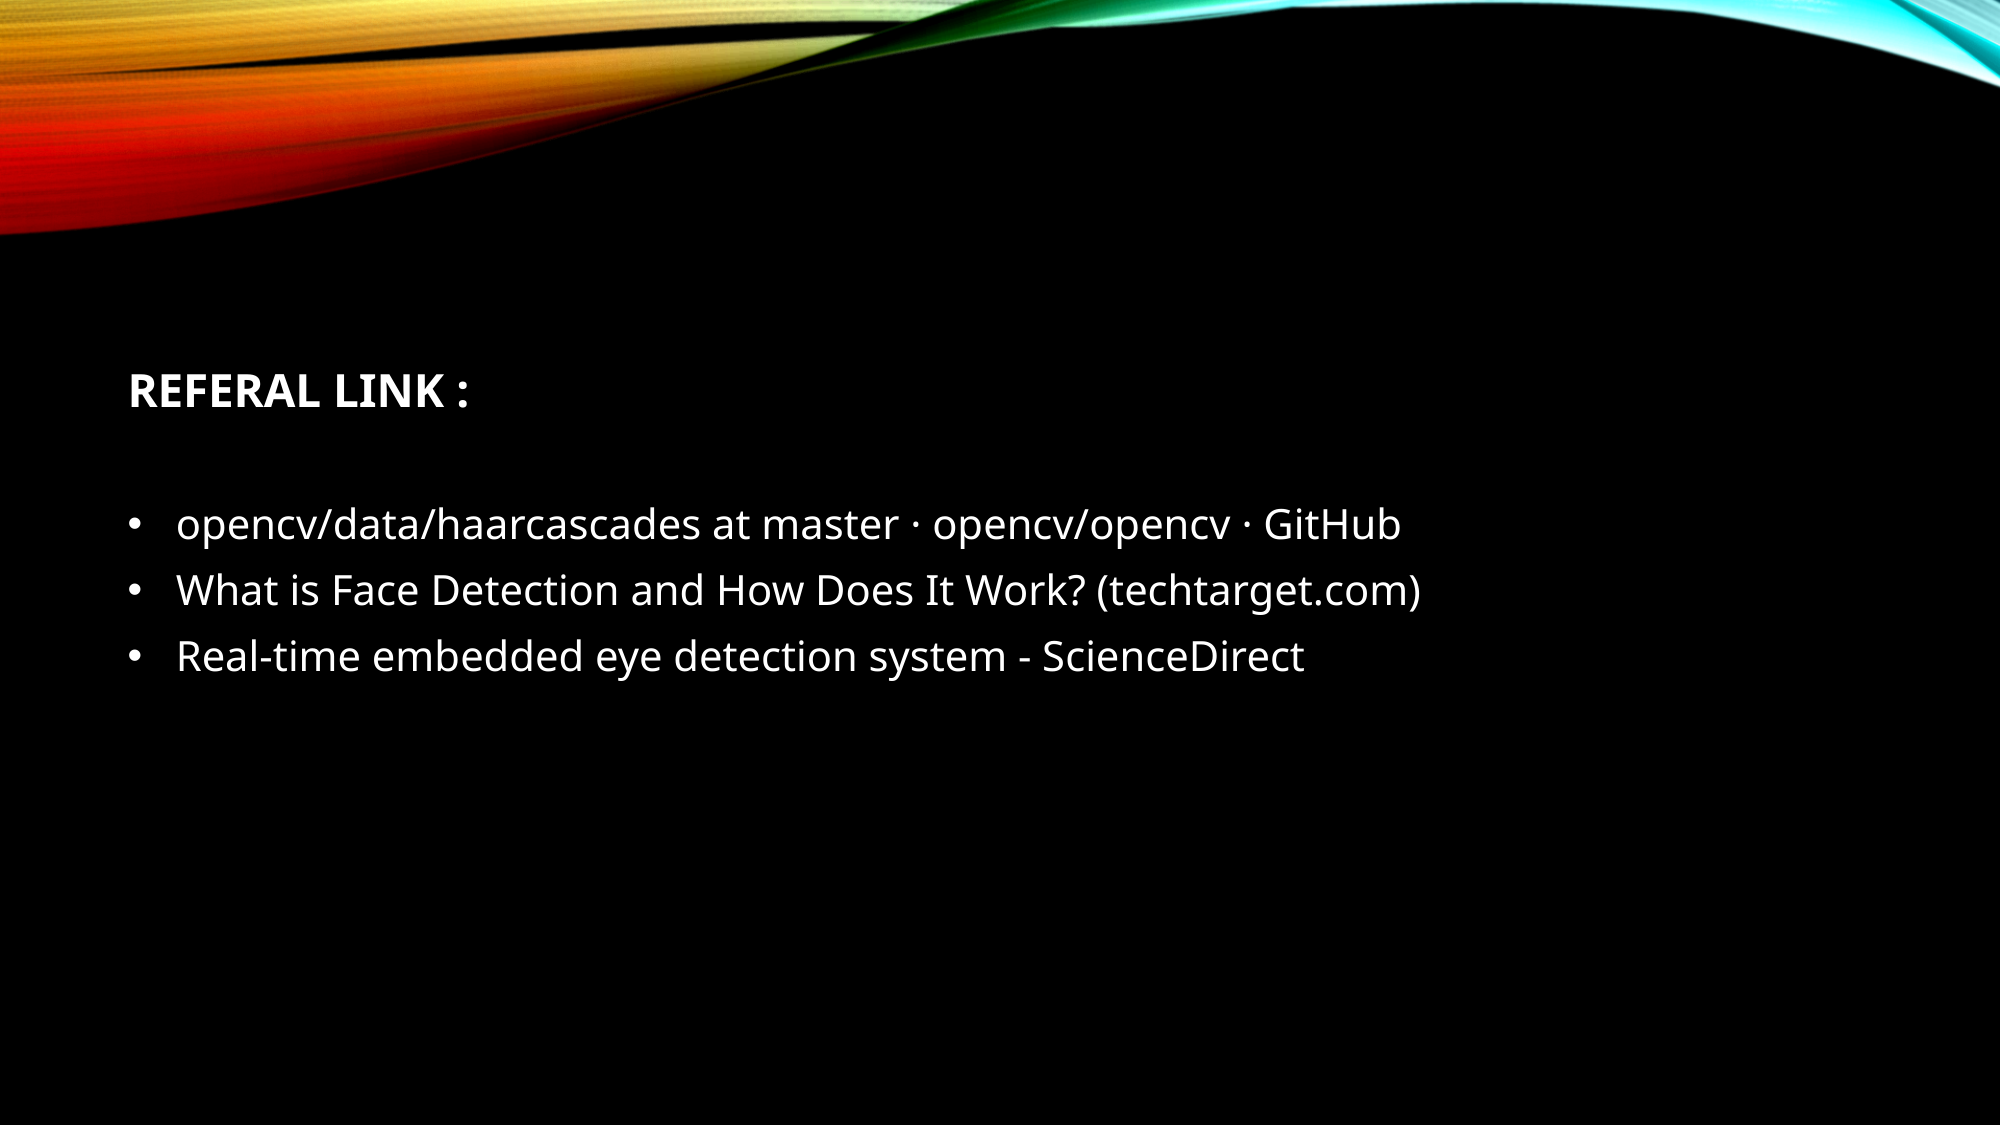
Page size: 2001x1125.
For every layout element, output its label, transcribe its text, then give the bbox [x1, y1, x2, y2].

picture [0, 0, 2000, 237]
list REFERAL LINK : opencv/data/haarcascades at master · opencv/opencv · GitHub What is Face Detection and How Does It Work? (techtarget.com) Real-time embedded eye detection system - ScienceDirect [112, 360, 1888, 1021]
picture [293, 455, 1707, 670]
